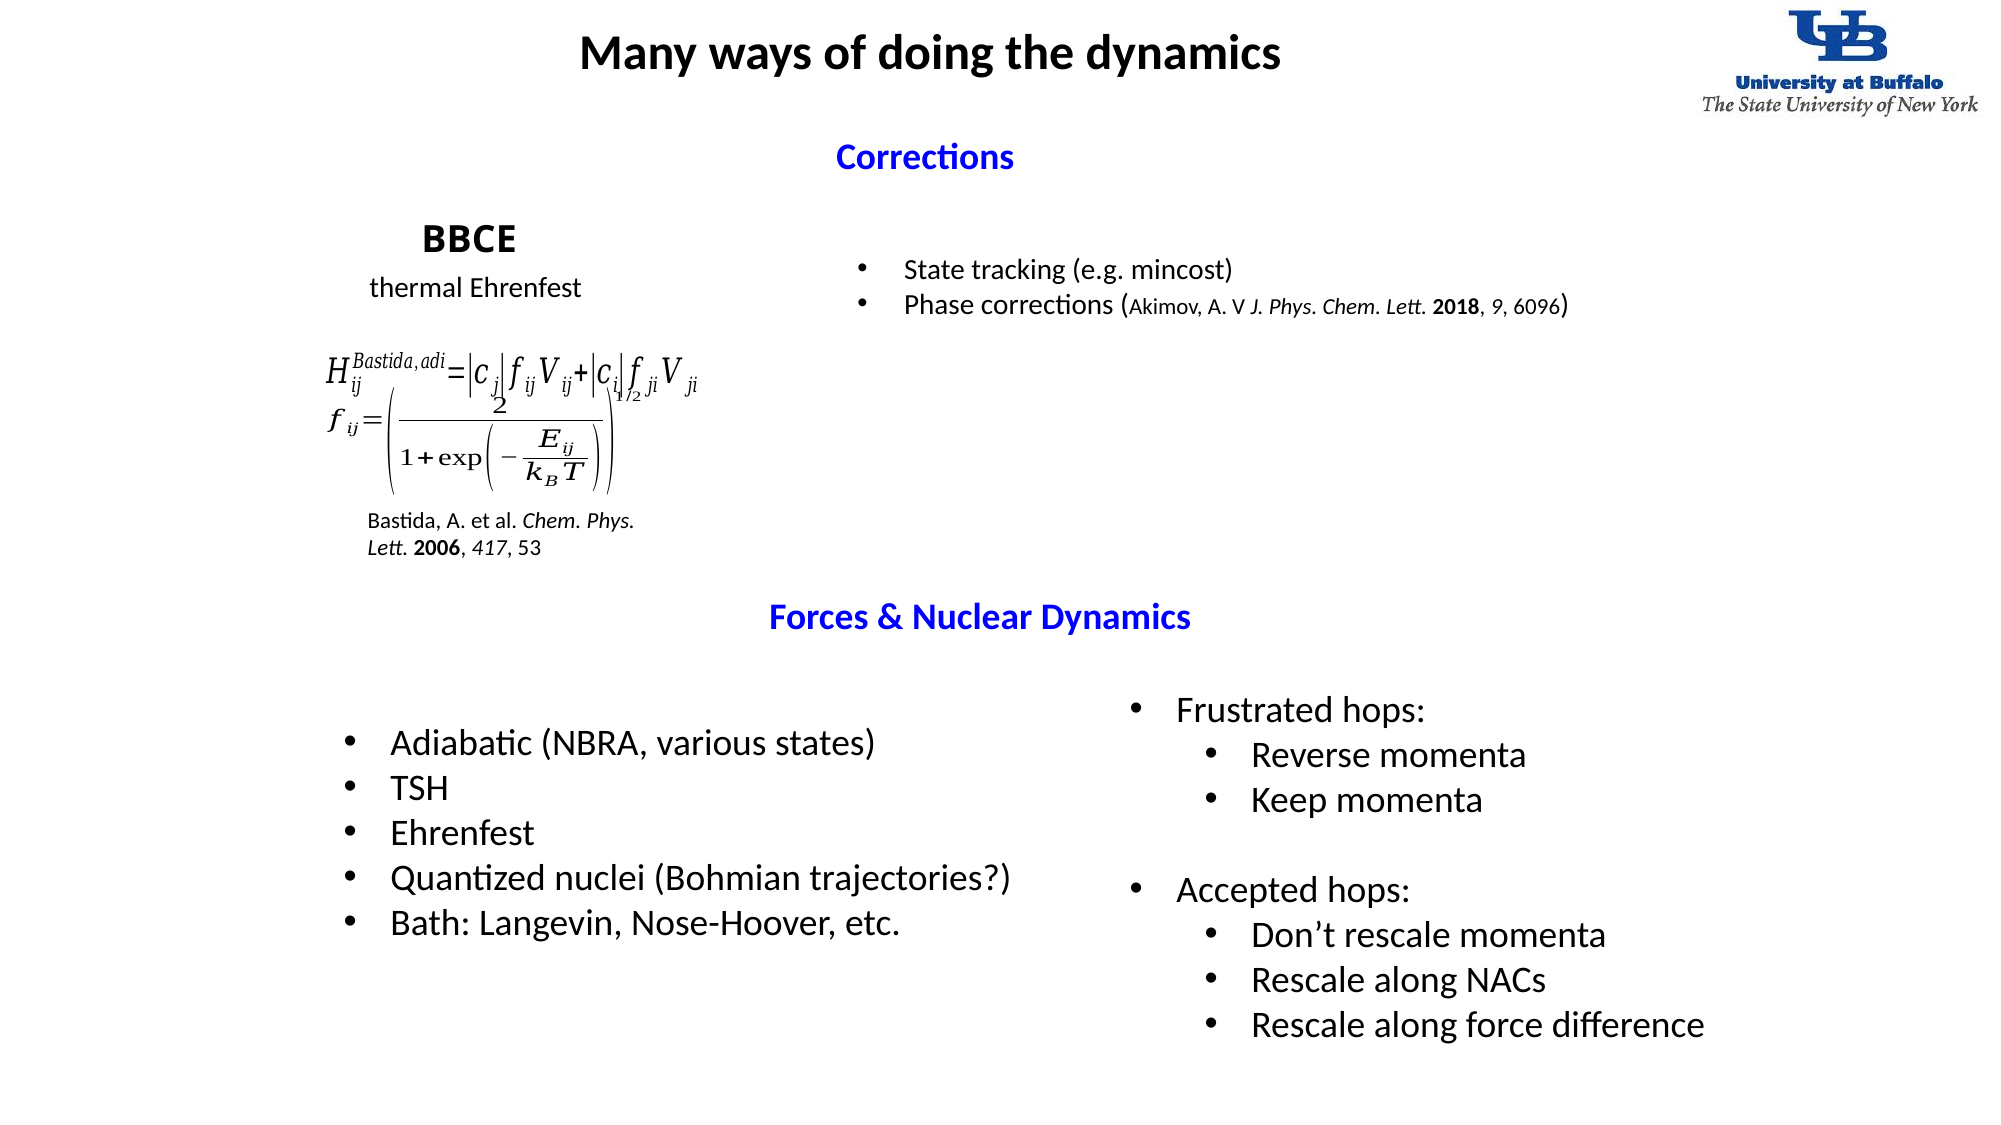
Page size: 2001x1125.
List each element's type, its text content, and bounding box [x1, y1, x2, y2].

picture [1674, 0, 2000, 130]
text_box Bastida, A. et al. Chem. Phys. Lett. 2006, 417, 53 [352, 498, 657, 568]
text_box State tracking (e.g. mincost) Phase corrections (Akimov, A. V J. Phys. Chem. Lett. 2018, 9, 6096) [842, 242, 1585, 328]
text_box Adiabatic (NBRA, various states) TSH Ehrenfest Quantized nuclei (Bohmian trajectories?) Bath: Langevin, Nose-Hoover, etc. [328, 710, 1028, 951]
text_box BBCE [406, 207, 532, 261]
text_box thermal Ehrenfest [354, 261, 597, 311]
text_box Forces & Nuclear Dynamics [754, 584, 1207, 645]
text_box Frustrated hops: Reverse momenta Keep momenta Accepted hops: Don’t rescale momenta Rescale along NACs Rescale along force difference [1114, 677, 1721, 1053]
text_box Corrections [821, 124, 1030, 185]
text_box Many ways of doing the dynamics [564, 12, 1297, 88]
